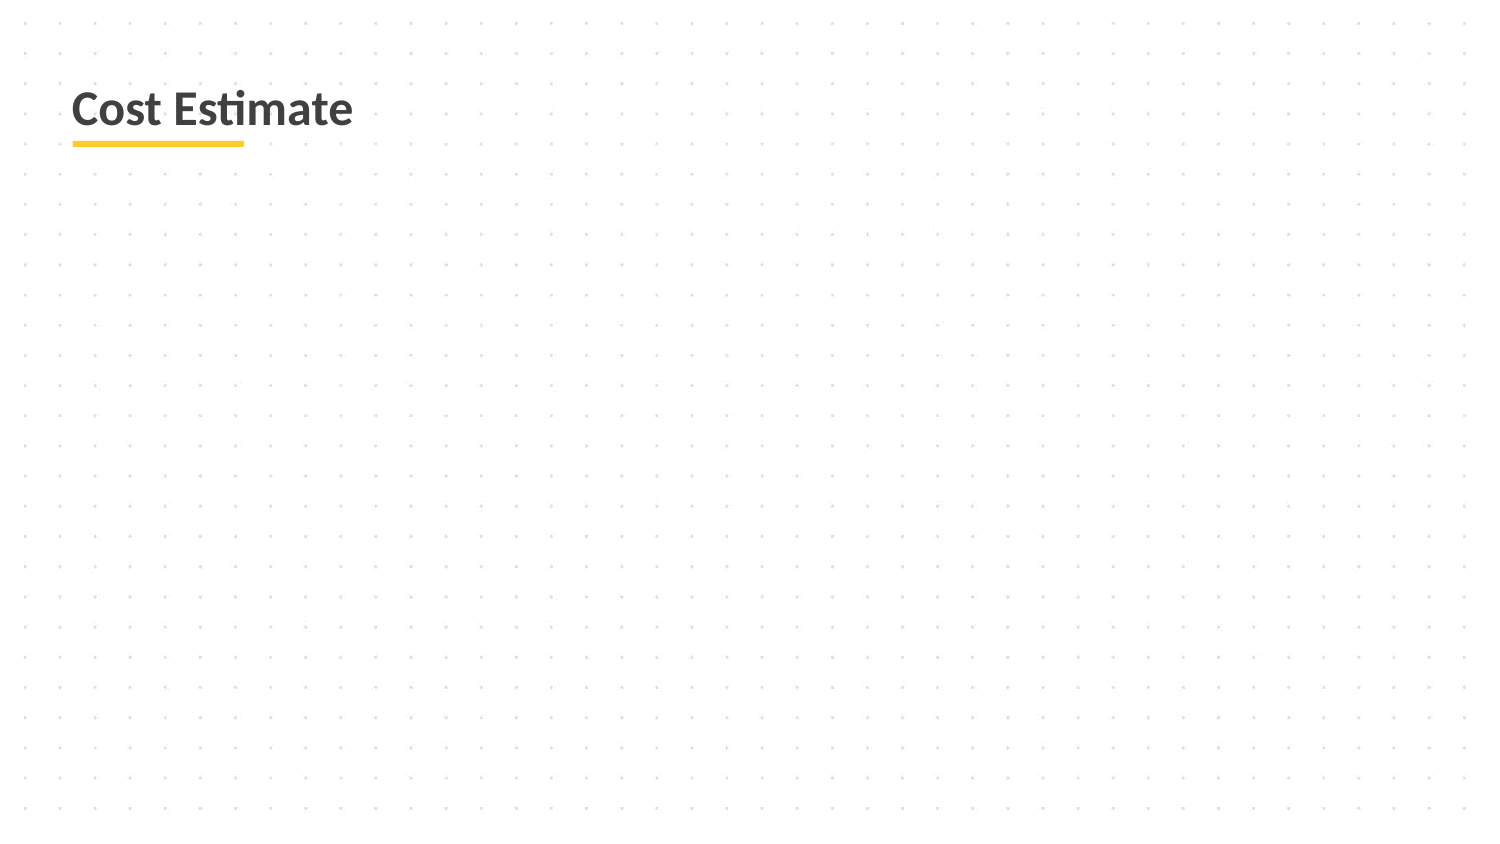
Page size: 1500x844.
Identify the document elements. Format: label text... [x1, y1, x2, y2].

title Cost Estimate [57, 0, 1458, 145]
picture [7, 6, 1493, 838]
